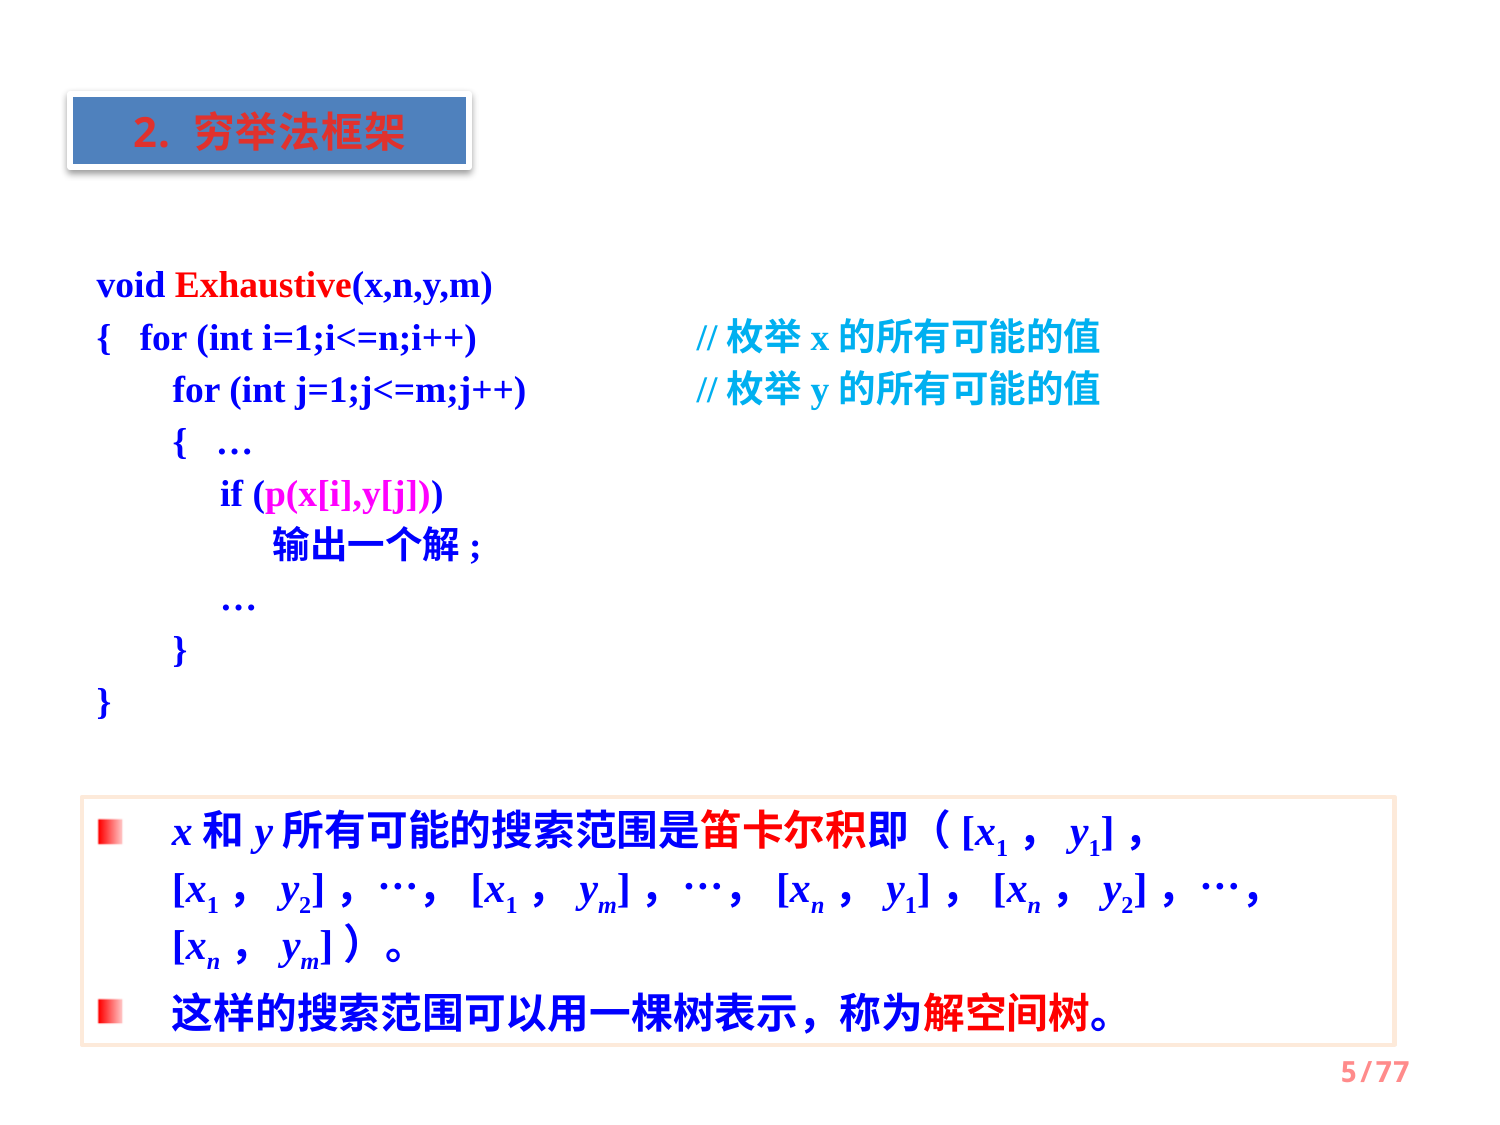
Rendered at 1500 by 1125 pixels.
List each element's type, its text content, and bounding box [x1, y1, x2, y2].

picture [96, 997, 126, 1027]
text_box void Exhaustive(x,n,y,m) { for (int i=1;i<=n;i++) //枚举x的所有可能的值 for (int j=1;j<=m;j++) //枚举y的所有可能的值 { … if (p(x[i],y[j])) 输出一个解; … } } [80, 244, 1314, 732]
slide_number 5/77 [1074, 1042, 1425, 1103]
picture [96, 817, 126, 848]
text_box 2. 穷举法框架 [67, 91, 472, 170]
text_box x和y所有可能的搜索范围是笛卡尔积即（[x1，y1]，[x1，y2]，…，[x1，ym]，…，[xn，y1]，[xn，y2]，…，[xn，ym]）。 这样的搜索范围可以用一棵树表示，称为解空间树。 [80, 795, 1397, 1047]
